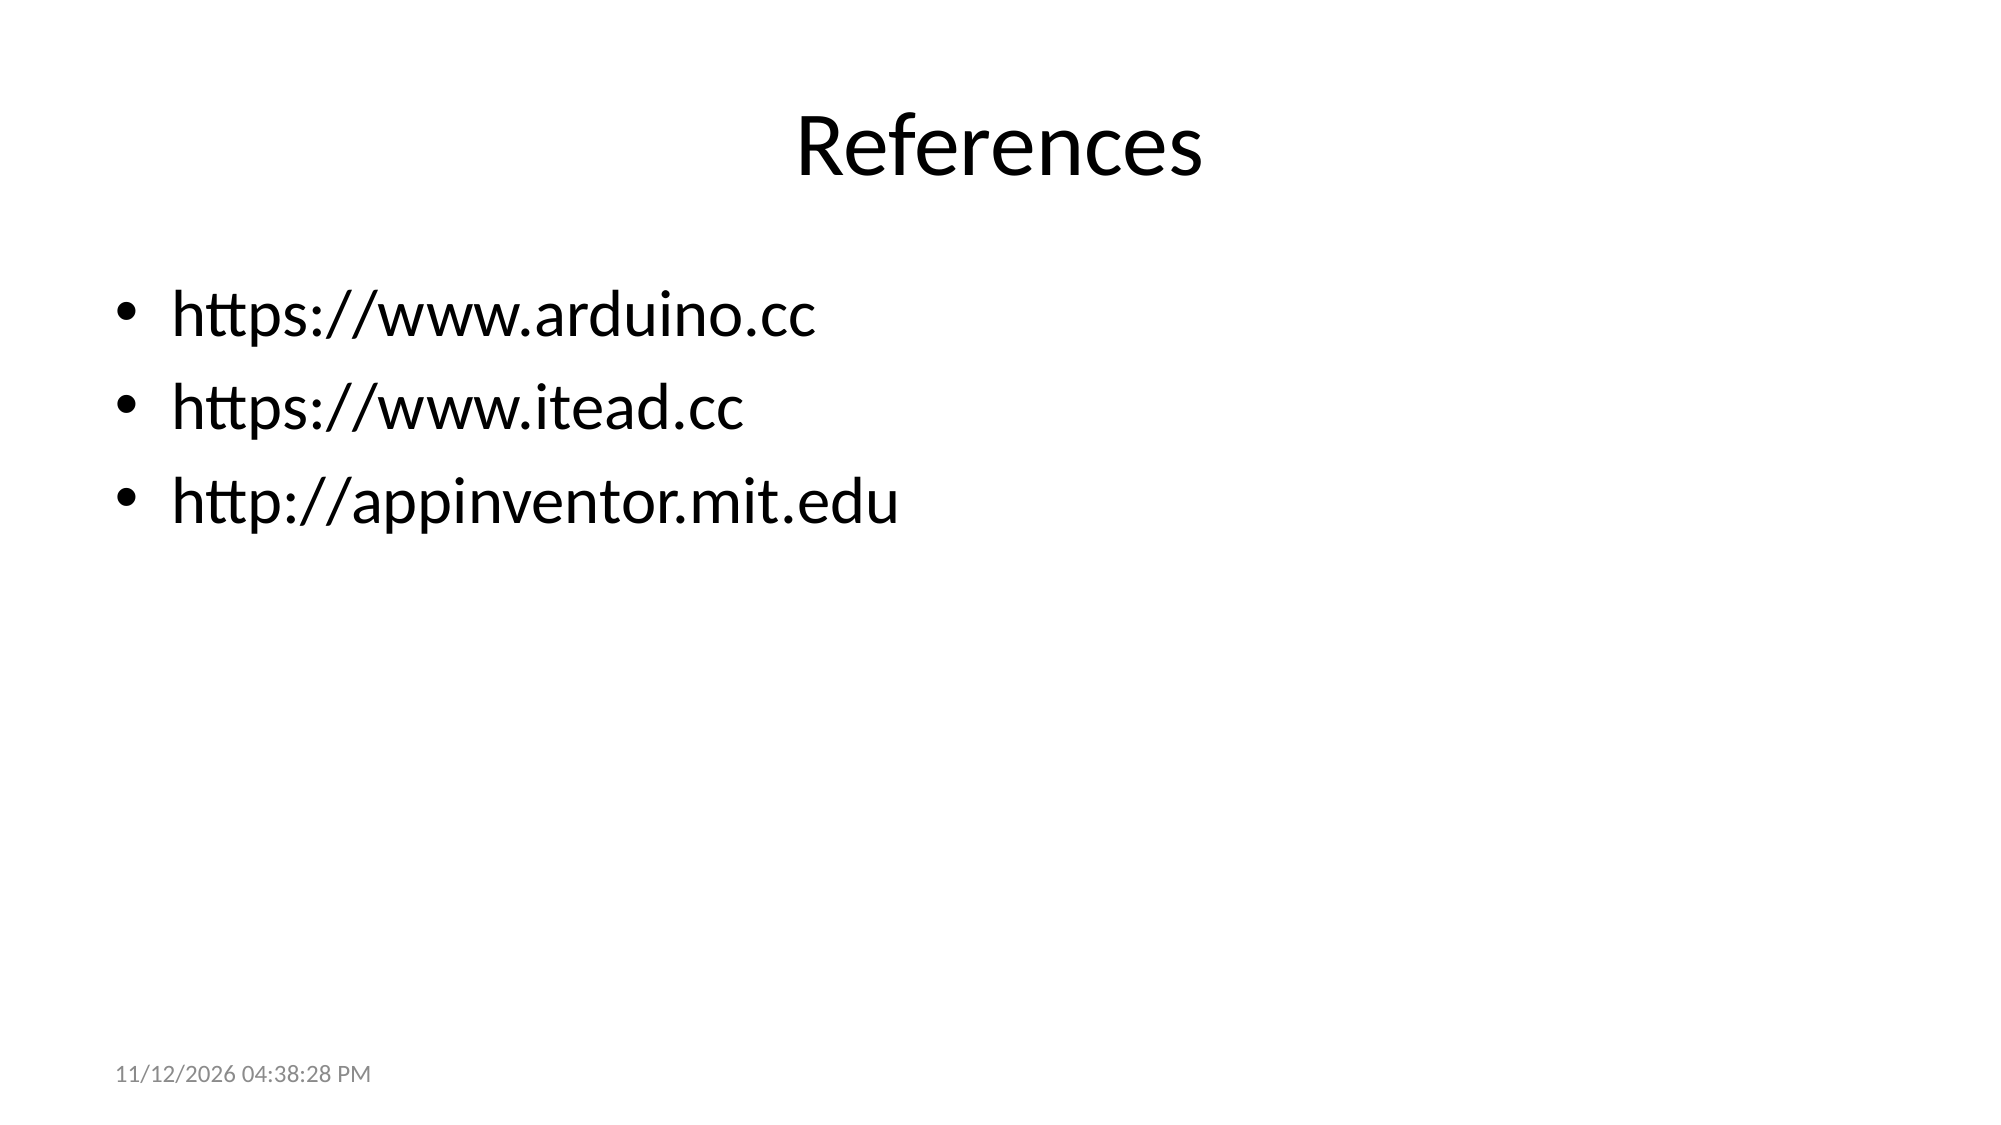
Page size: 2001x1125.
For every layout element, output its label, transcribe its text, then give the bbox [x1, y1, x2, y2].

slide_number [99, 1042, 567, 1103]
title References [99, 45, 1900, 233]
list https://www.arduino.cc https://www.itead.cc http://appinventor.mit.edu [99, 262, 1900, 1005]
